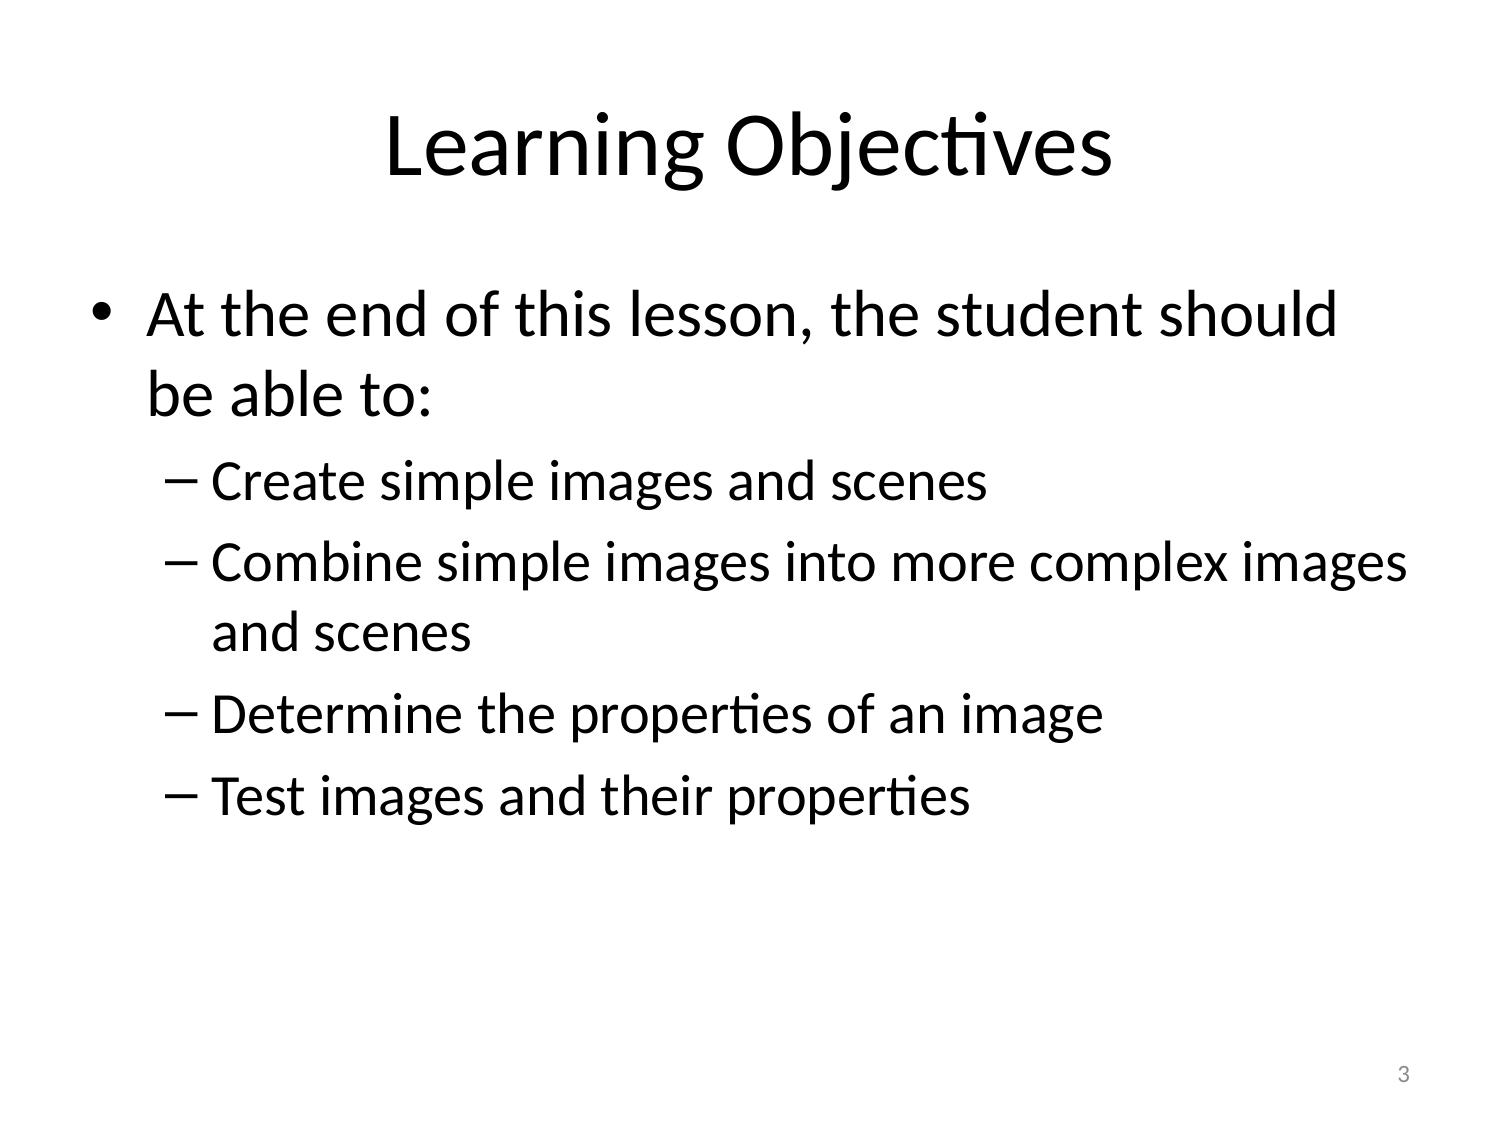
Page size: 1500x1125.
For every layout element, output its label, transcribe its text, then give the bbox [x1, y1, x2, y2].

list At the end of this lesson, the student should be able to: Create simple images and scenes Combine simple images into more complex images and scenes Determine the properties of an image Test images and their properties [75, 262, 1425, 1005]
title Learning Objectives [75, 45, 1425, 233]
slide_number 3 [1074, 1042, 1425, 1103]
